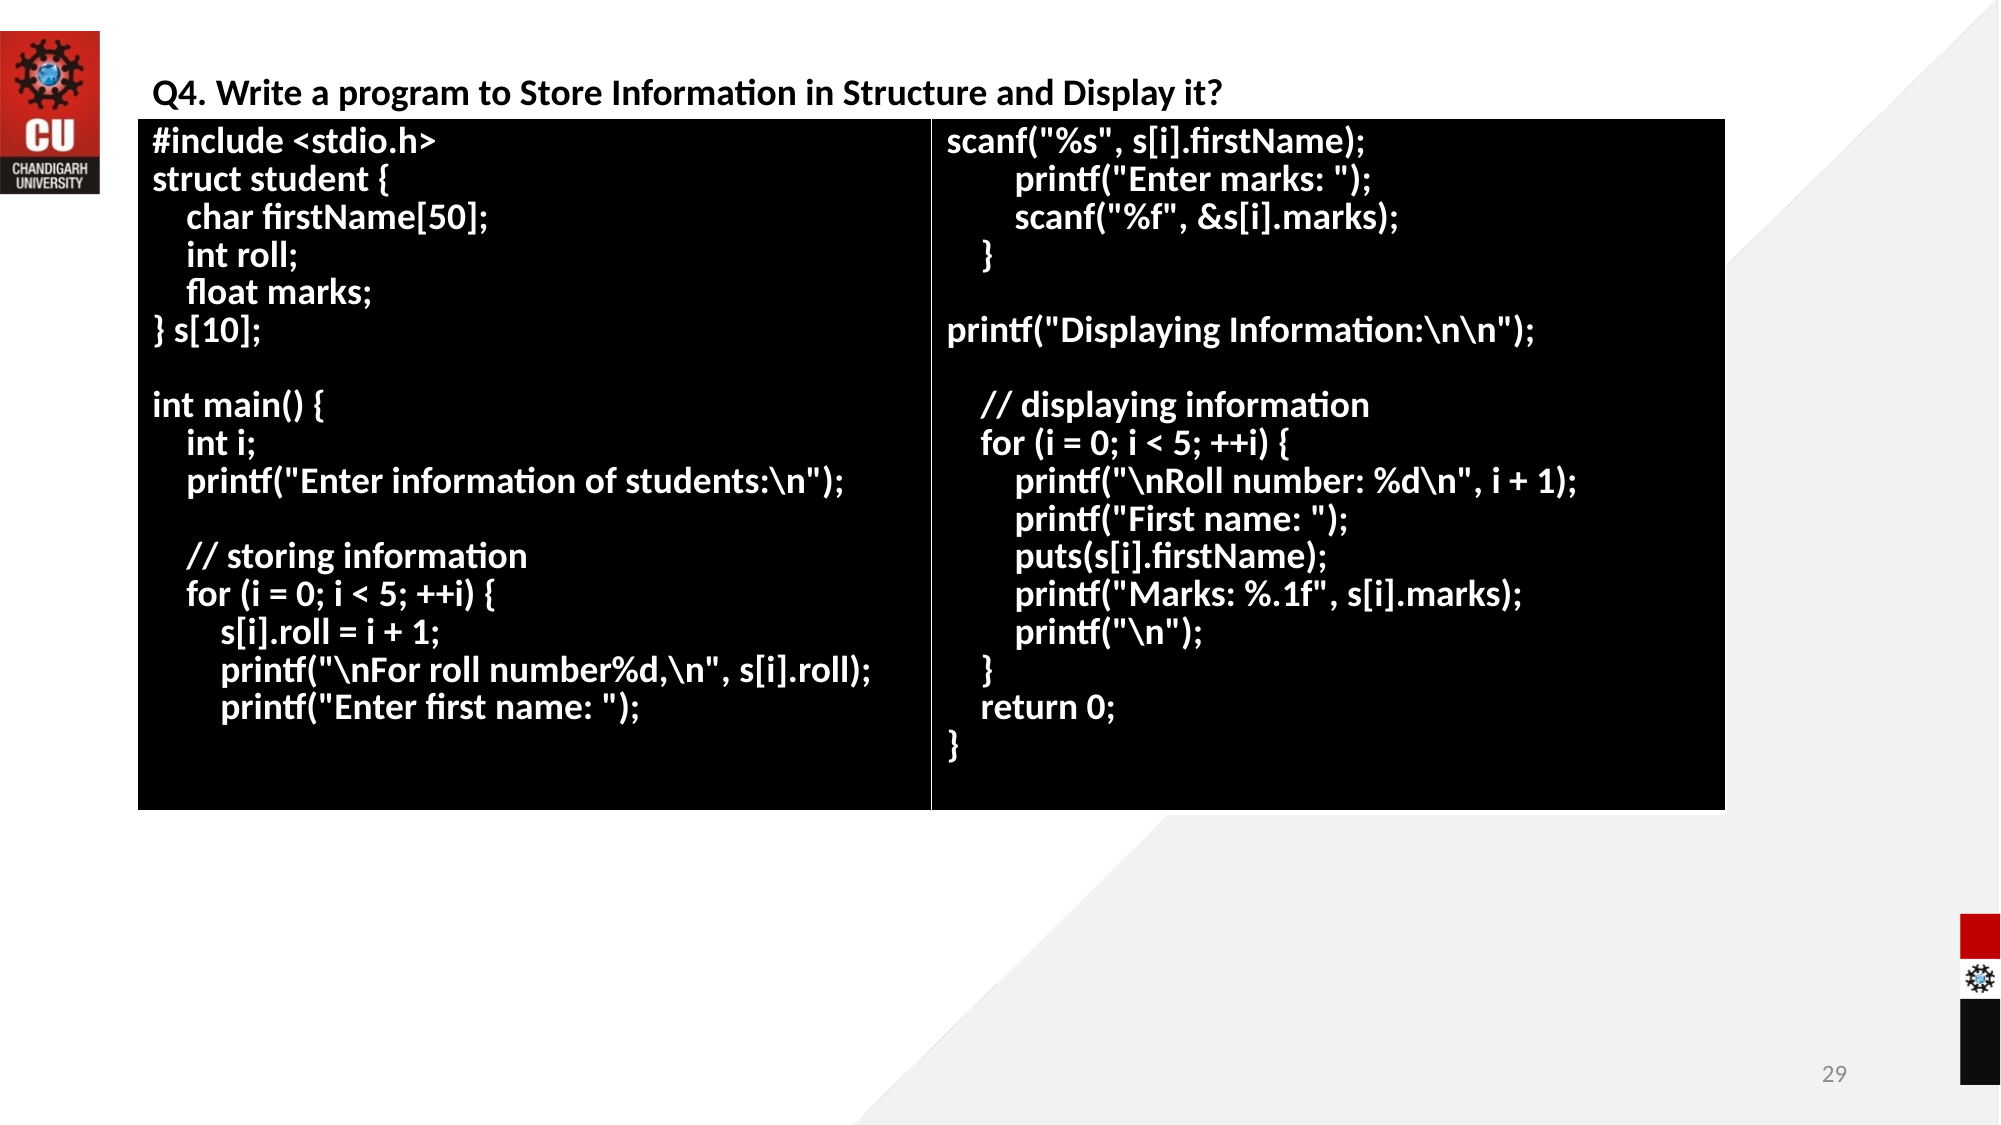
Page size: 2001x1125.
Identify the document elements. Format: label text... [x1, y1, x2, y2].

table_header #include <stdio.h> struct student { char firstName[50]; int roll; float marks; } s[10]; int main() { int i; printf("Enter information of students:\n"); // storing information for (i = 0; i < 5; ++i) { s[i].roll = i + 1; printf("\nFor roll number%d,\n", s[i].roll); printf("Enter first name: "); [138, 119, 931, 810]
table_header scanf("%s", s[i].firstName); printf("Enter marks: "); scanf("%f", &s[i].marks); } printf("Displaying Information:\n\n"); // displaying information for (i = 0; i < 5; ++i) { printf("\nRoll number: %d\n", i + 1); printf("First name: "); puts(s[i].firstName); printf("Marks: %.1f", s[i].marks); printf("\n"); } return 0; } [932, 119, 1725, 810]
slide_number 29 [1412, 1042, 1863, 1103]
list Q4. Write a program to Store Information in Structure and Display it? [137, 65, 1863, 1014]
picture [0, 0, 2001, 1125]
